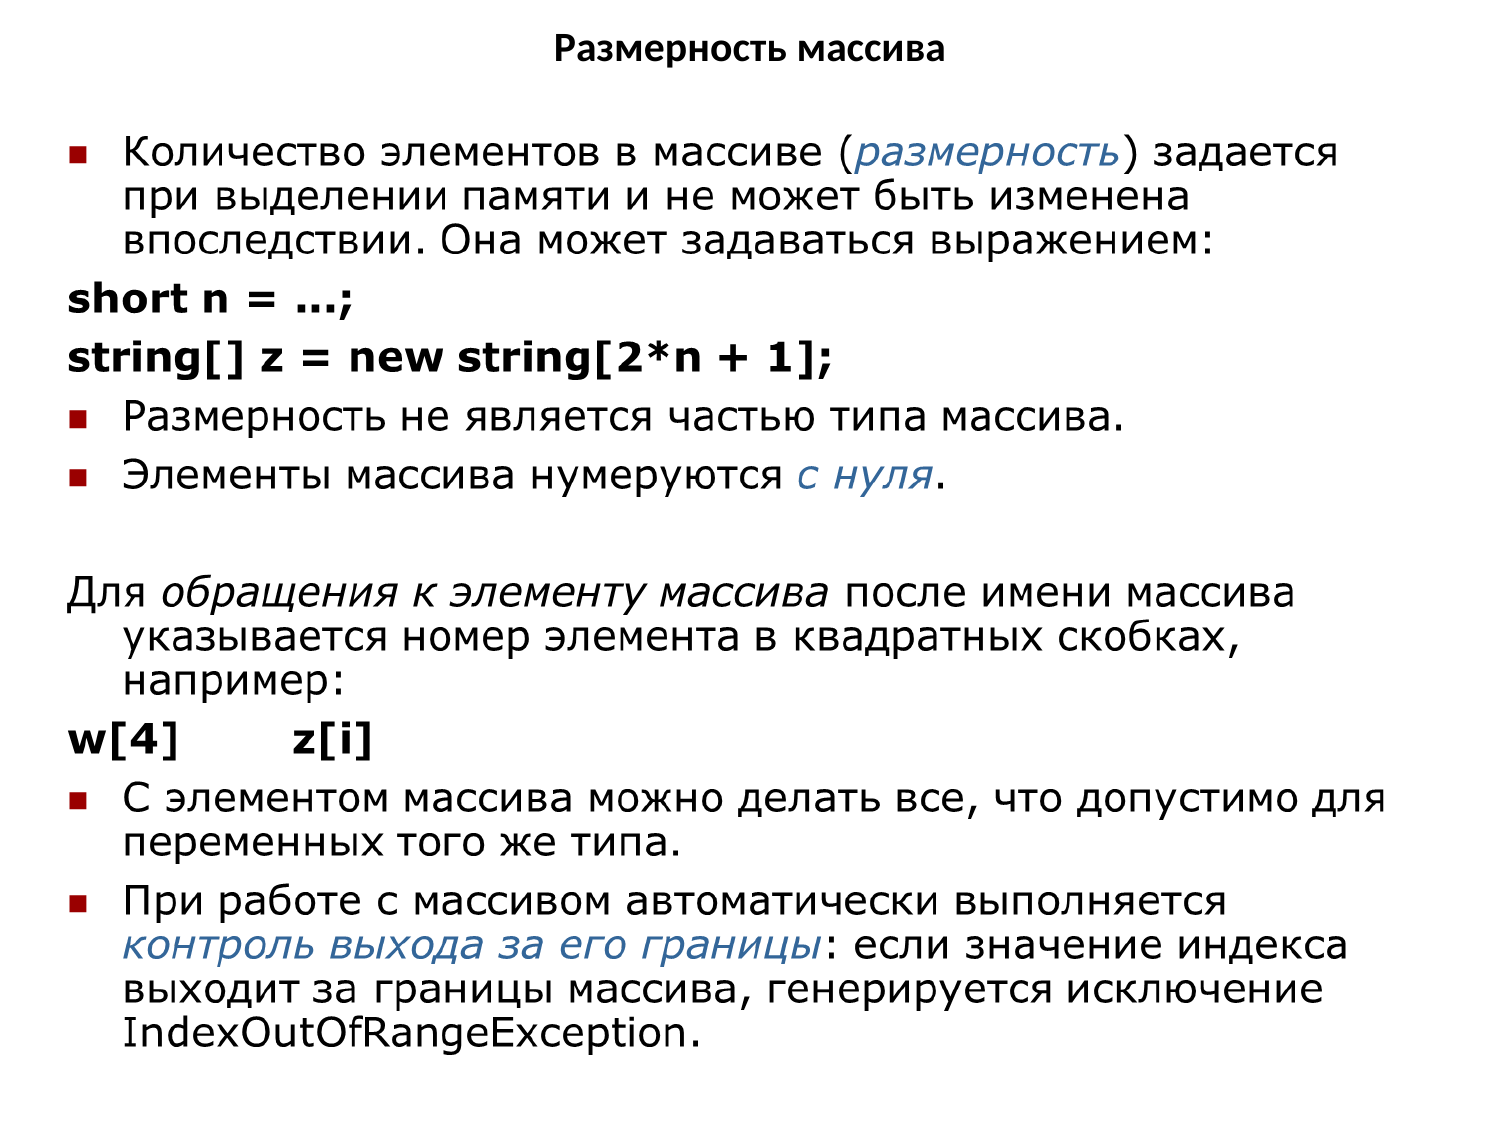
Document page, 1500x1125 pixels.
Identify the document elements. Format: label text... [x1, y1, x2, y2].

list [40, 113, 1426, 1083]
title Размерность массива [75, 0, 1425, 90]
